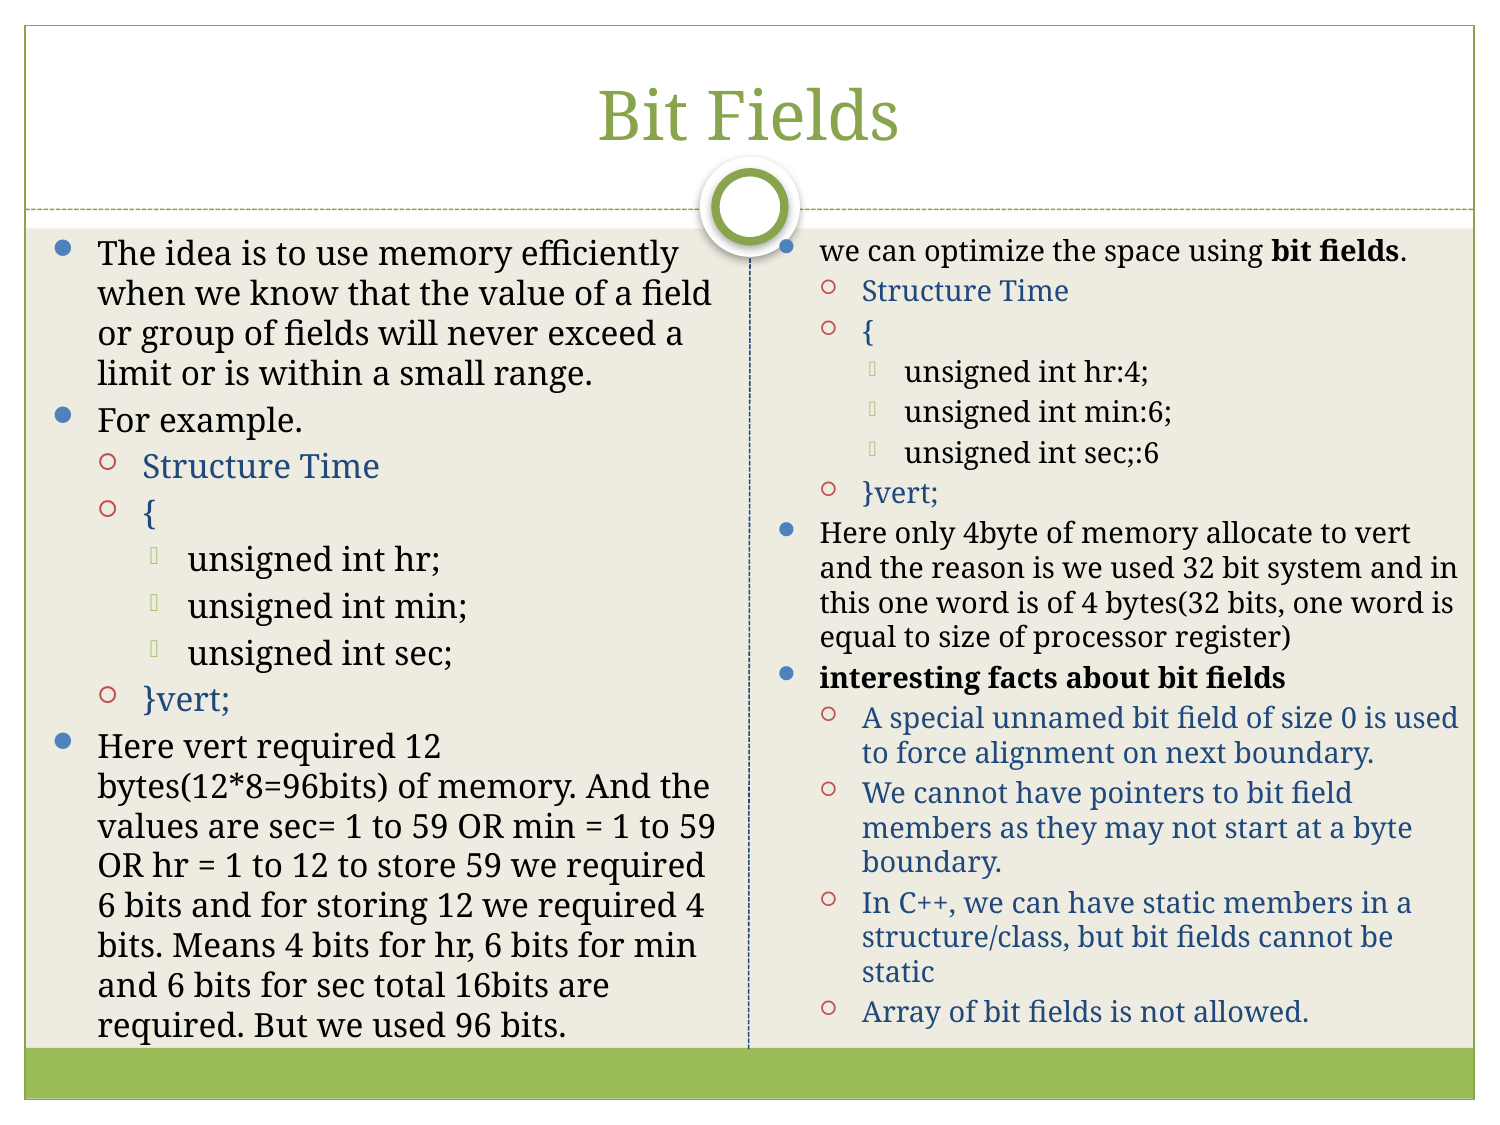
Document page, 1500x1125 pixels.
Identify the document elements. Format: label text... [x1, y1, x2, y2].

list The idea is to use memory efficiently when we know that the value of a field or group of fields will never exceed a limit or is within a small range. For example. Structure Time { unsigned int hr; unsigned int min; unsigned int sec; }vert; Here vert required 12 bytes(12*8=96bits) of memory. And the values are sec= 1 to 59 OR min = 1 to 59 OR hr = 1 to 12 to store 59 we required 6 bits and for storing 12 we required 4 bits. Means 4 bits for hr, 6 bits for min and 6 bits for sec total 16bits are required. But we used 96 bits. [37, 224, 738, 1050]
list we can optimize the space using bit fields. Structure Time { unsigned int hr:4; unsigned int min:6; unsigned int sec;:6 }vert; Here only 4byte of memory allocate to vert and the reason is we used 32 bit system and in this one word is of 4 bytes(32 bits, one word is equal to size of processor register) interesting facts about bit fields A special unnamed bit field of size 0 is used to force alignment on next boundary. We cannot have pointers to bit field members as they may not start at a byte boundary. In C++, we can have static members in a structure/class, but bit fields cannot be static Array of bit fields is not allowed. [762, 224, 1475, 1038]
title Bit Fields [49, 37, 1450, 162]
